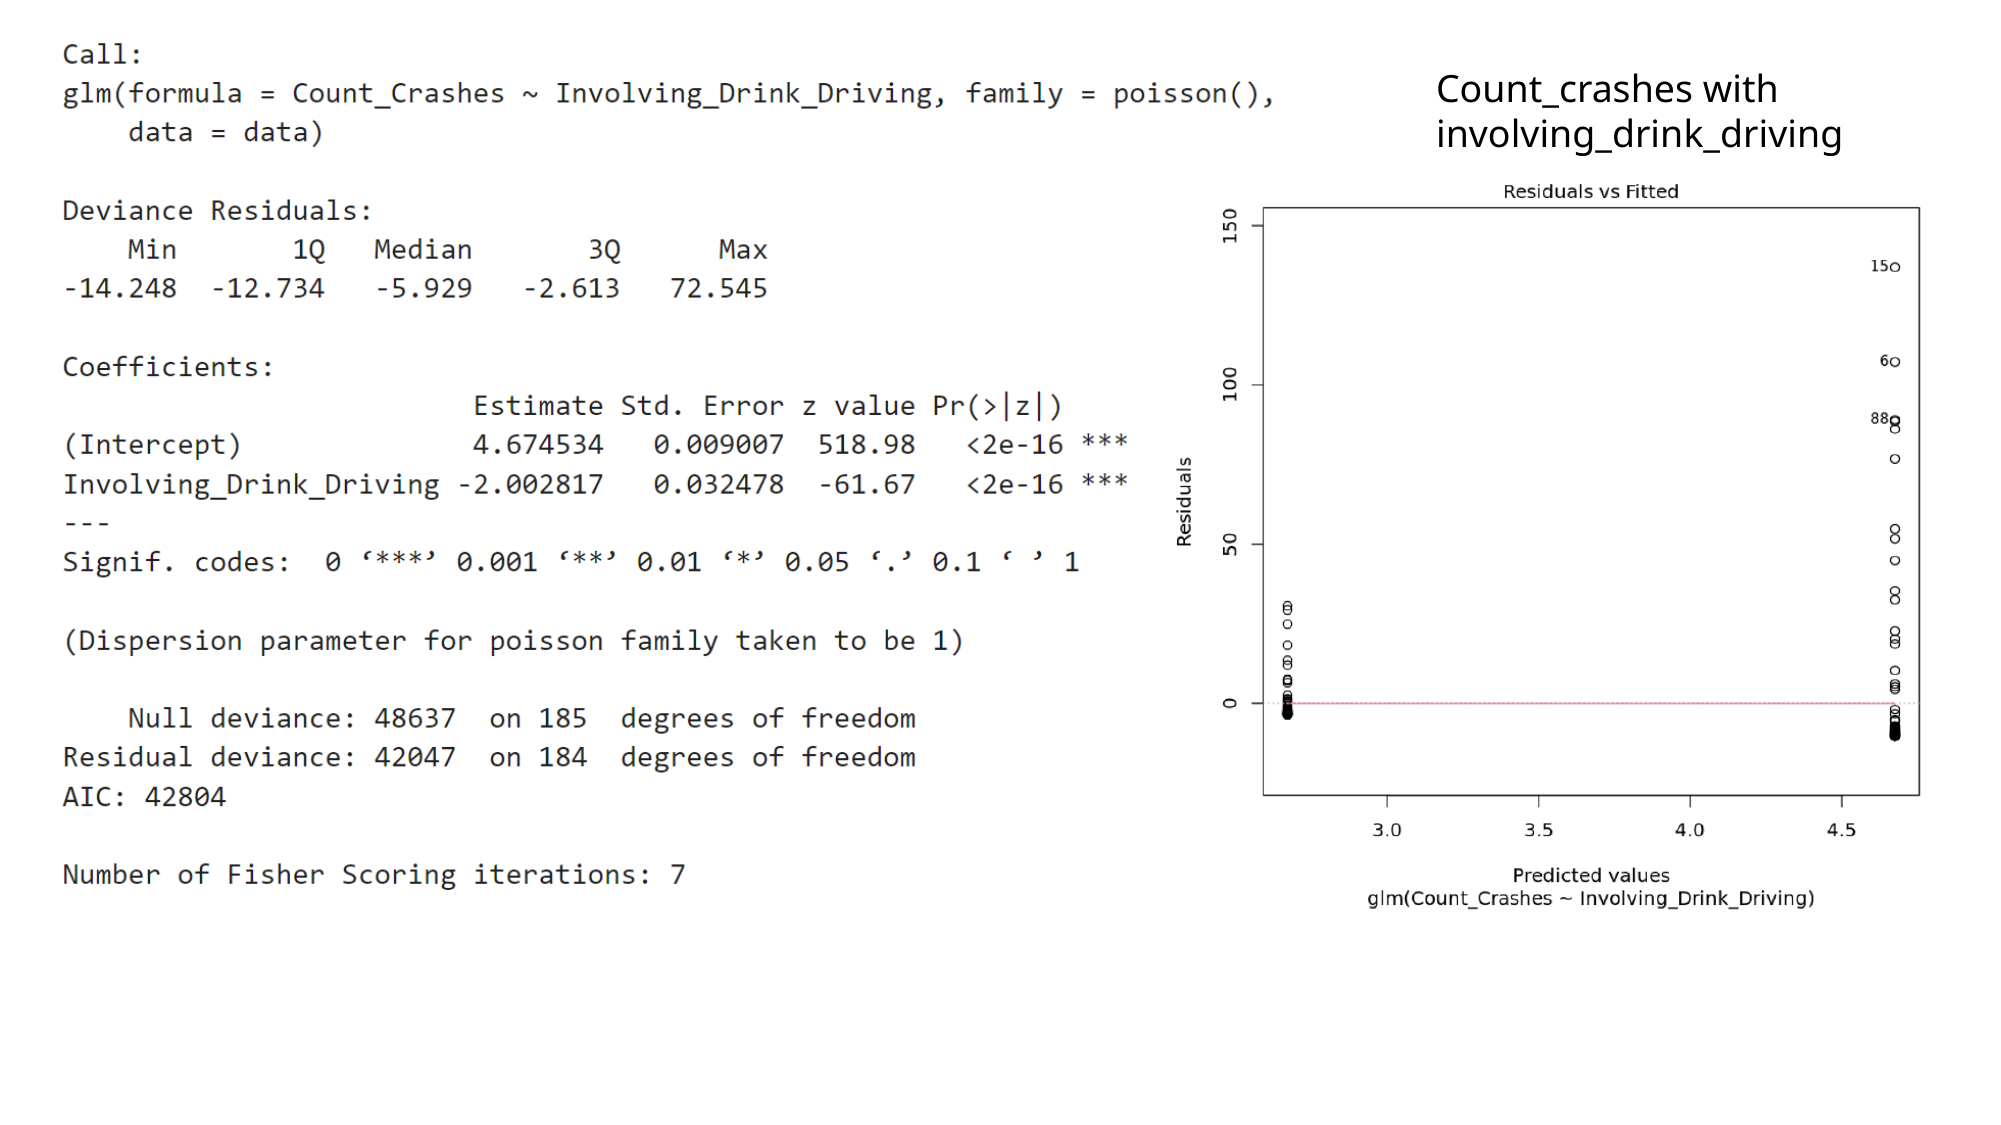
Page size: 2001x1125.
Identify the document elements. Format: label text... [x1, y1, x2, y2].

text_box Count_crashes with involving_drink_driving [1421, 58, 1897, 163]
picture [50, 33, 1938, 916]
